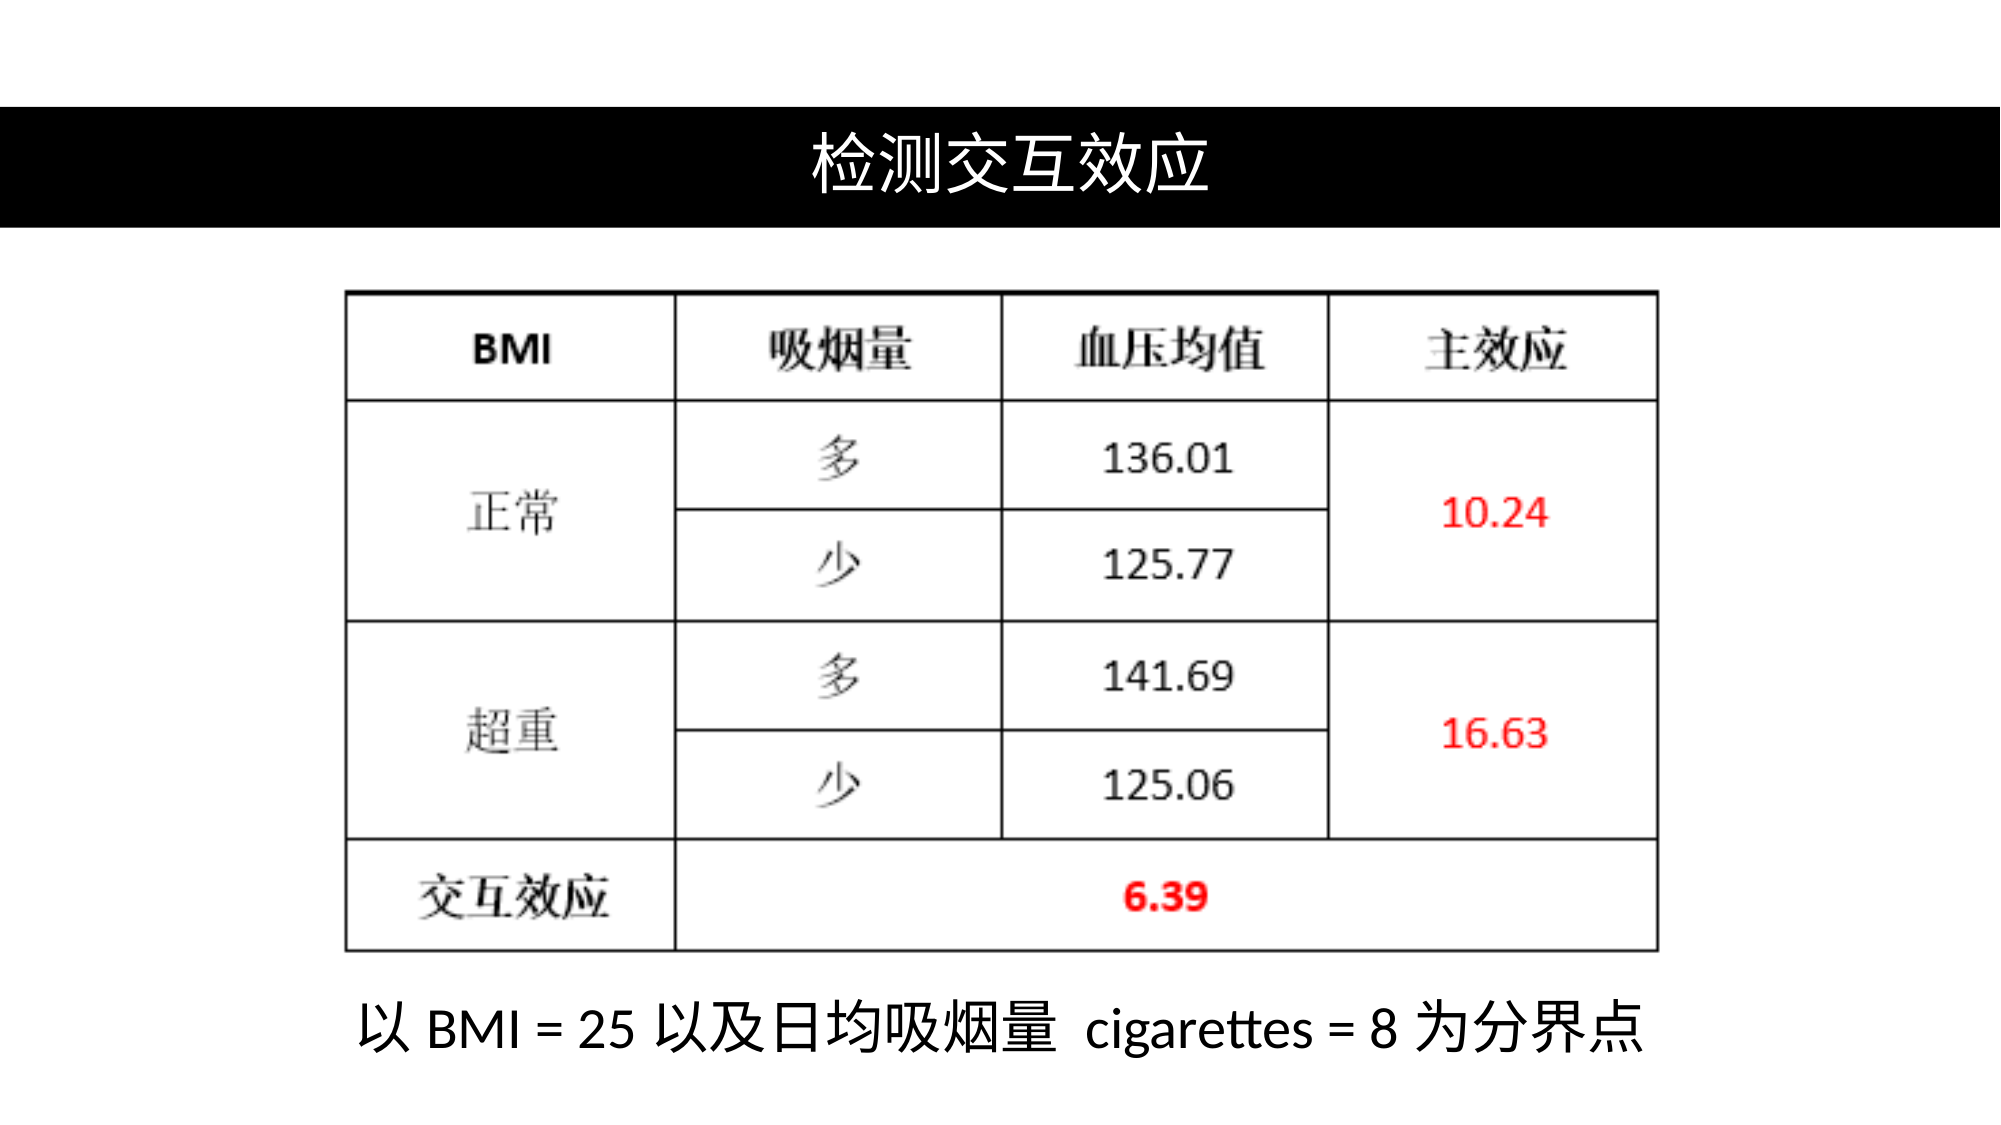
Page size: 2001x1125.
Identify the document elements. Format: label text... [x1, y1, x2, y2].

text_box [0, 106, 2000, 229]
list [302, 261, 1698, 983]
text_box 以BMI = 25以及日均吸烟量 cigarettes = 8为分界点 [337, 983, 1663, 1068]
title 检测交互效应 [91, 105, 1931, 228]
